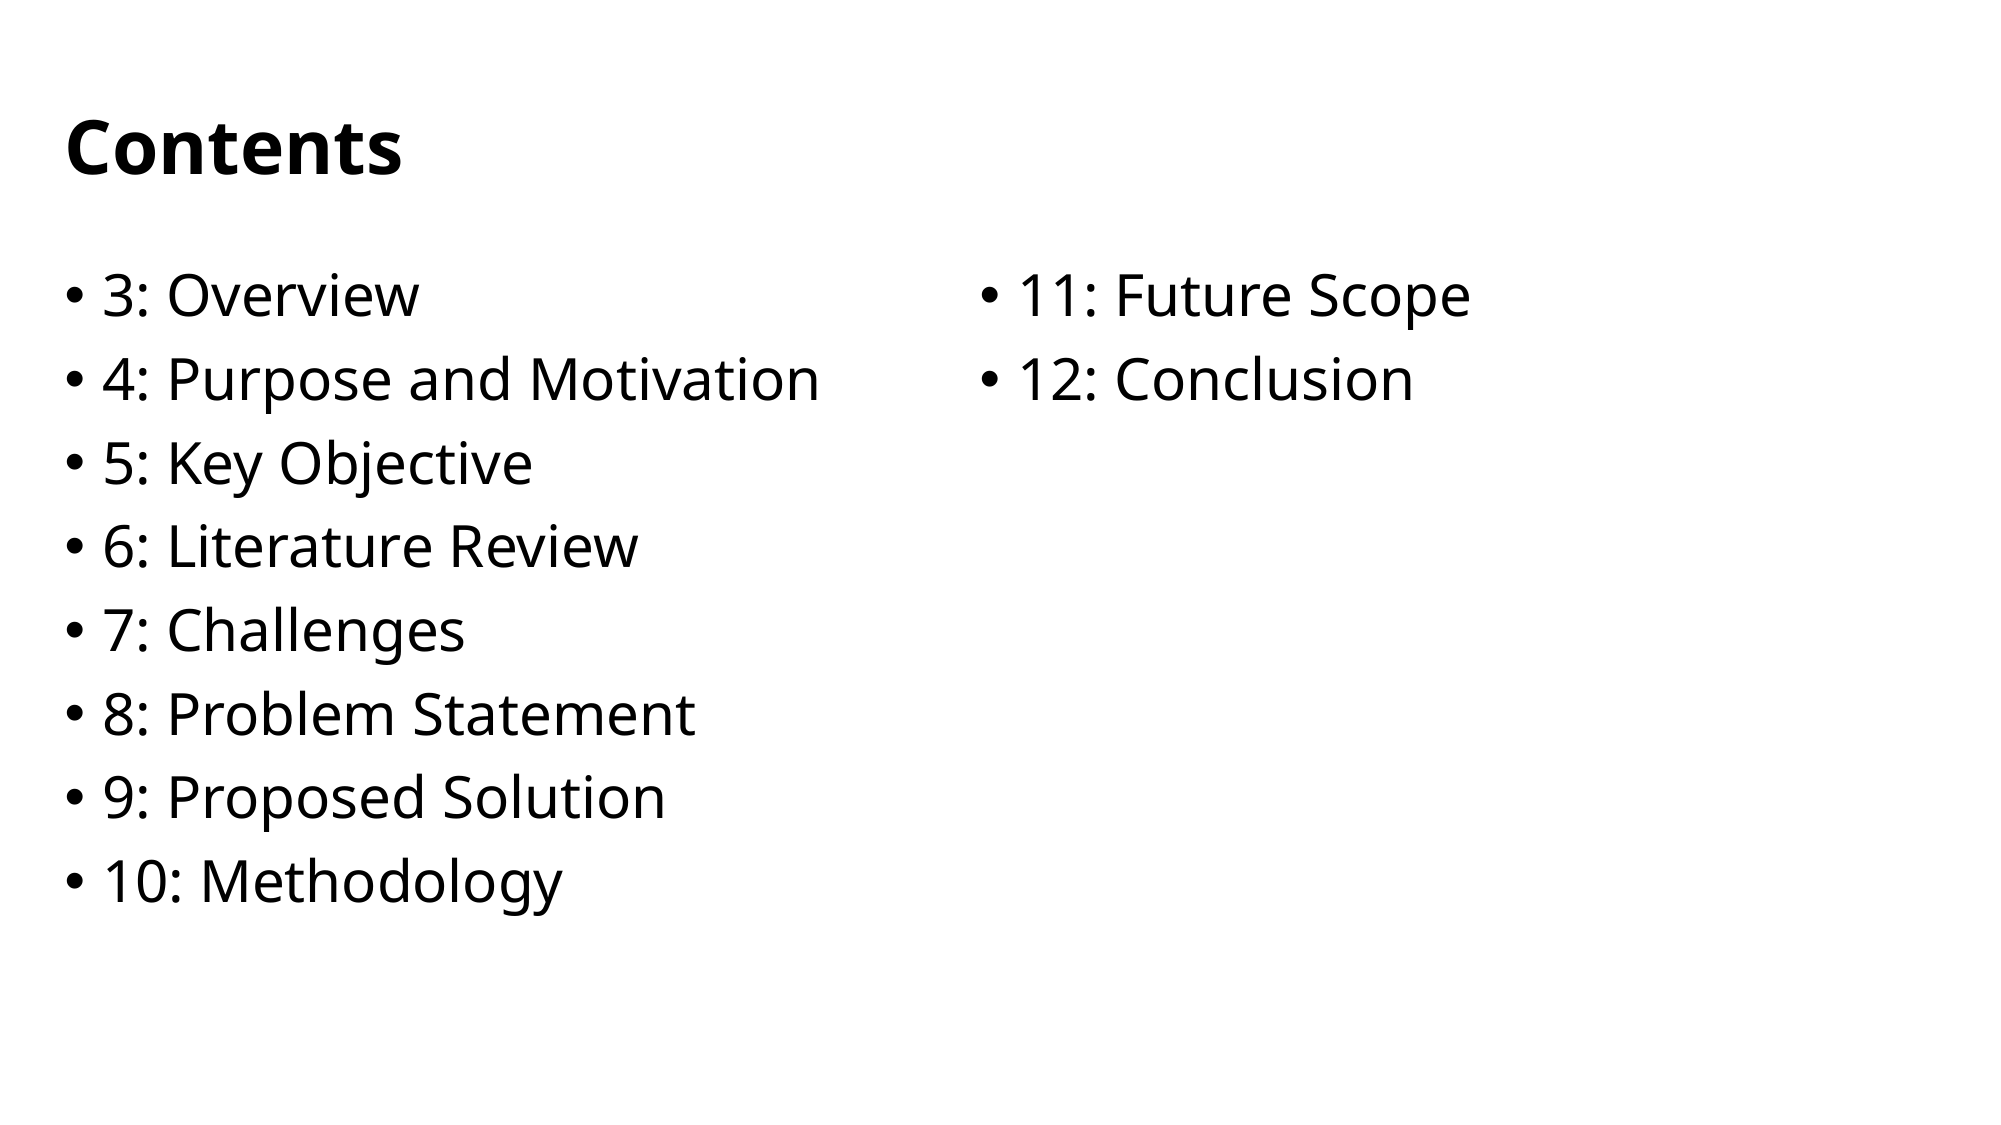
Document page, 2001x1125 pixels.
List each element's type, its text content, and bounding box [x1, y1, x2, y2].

list 3: Overview 4: Purpose and Motivation 5: Key Objective 6: Literature Review 7: Challenges 8: Problem Statement 9: Proposed Solution 10: Methodology 11: Future Scope 12: Conclusion [49, 259, 1910, 973]
title Contents [49, 41, 1775, 259]
